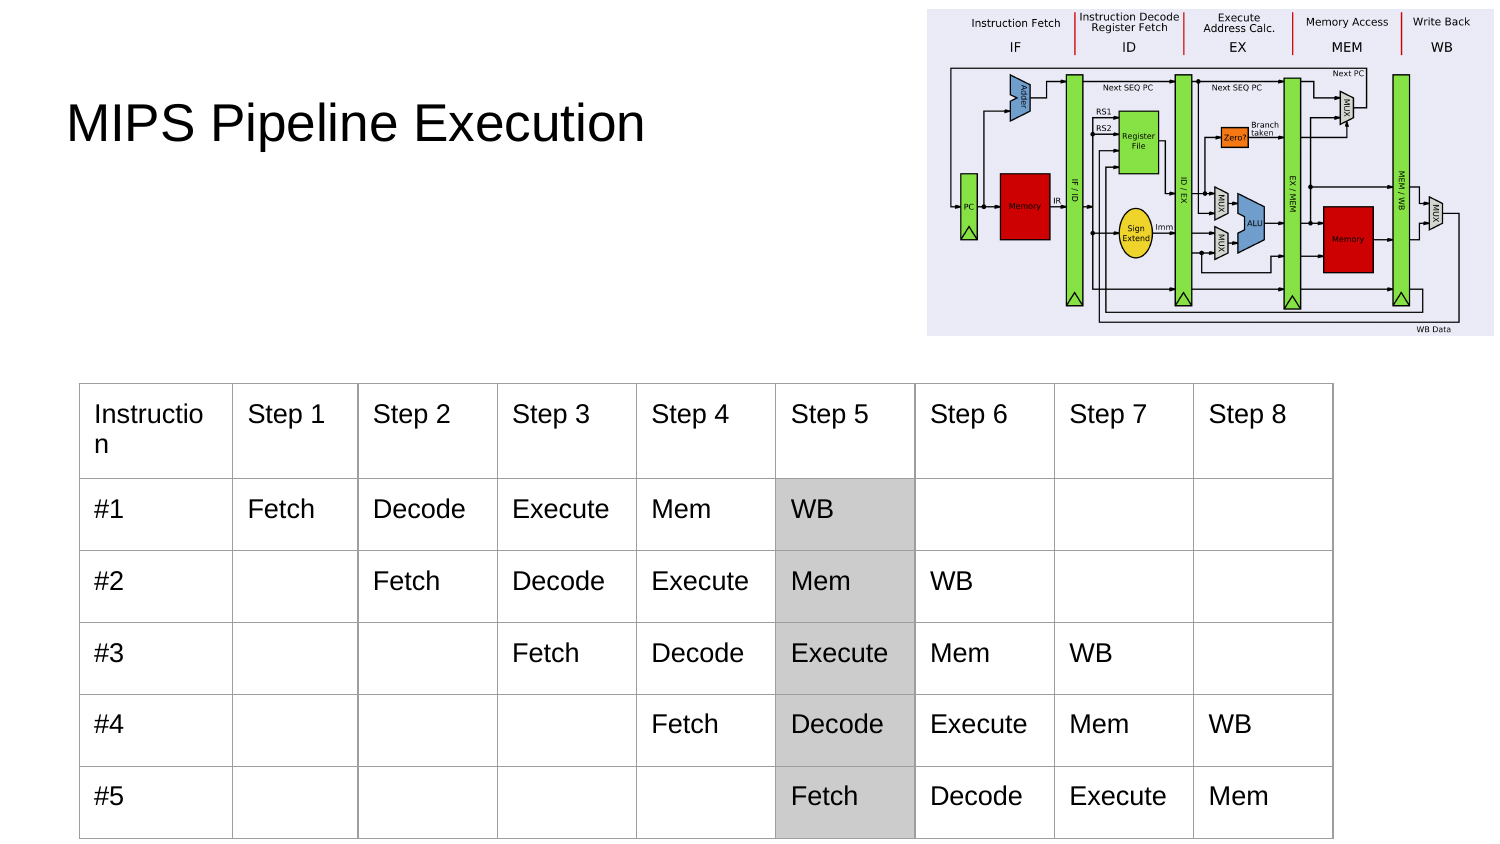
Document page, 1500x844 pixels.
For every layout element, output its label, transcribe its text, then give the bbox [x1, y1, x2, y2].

table_cell [233, 767, 357, 838]
table_cell Execute [1055, 767, 1193, 838]
table_cell Fetch [233, 479, 357, 550]
table_header Instruction [80, 384, 232, 478]
table_cell Mem [1055, 695, 1193, 766]
table_cell [637, 767, 775, 838]
table_header Step 3 [498, 384, 636, 478]
table_cell Fetch [498, 623, 636, 694]
table_cell #3 [80, 623, 232, 694]
table_cell [916, 479, 1054, 550]
table_cell [1194, 623, 1332, 694]
table_cell #5 [80, 767, 232, 838]
table_header Step 8 [1194, 384, 1332, 478]
table_cell Execute [776, 623, 914, 694]
picture [927, 8, 1494, 336]
table_cell [1194, 551, 1332, 622]
table_cell Fetch [637, 695, 775, 766]
table_cell Decode [776, 695, 914, 766]
table_cell [498, 695, 636, 766]
table_cell WB [1194, 695, 1332, 766]
table_cell Decode [359, 479, 497, 550]
table_cell [233, 623, 357, 694]
table_cell [359, 767, 497, 838]
table_cell [359, 695, 497, 766]
table_cell WB [1055, 623, 1193, 694]
table_cell [498, 767, 636, 838]
table_cell WB [776, 479, 914, 550]
table_cell Fetch [776, 767, 914, 838]
table_header Step 6 [916, 384, 1054, 478]
table_cell Decode [916, 767, 1054, 838]
table_cell [1194, 479, 1332, 550]
table_cell Mem [637, 479, 775, 550]
table_header Step 5 [776, 384, 914, 478]
table_header Step 2 [359, 384, 497, 478]
table_cell Fetch [359, 551, 497, 622]
table_cell Execute [916, 695, 1054, 766]
table_cell [1055, 551, 1193, 622]
table_cell Decode [498, 551, 636, 622]
table_cell Decode [637, 623, 775, 694]
table_cell WB [916, 551, 1054, 622]
table_cell Mem [776, 551, 914, 622]
table_cell Mem [1194, 767, 1332, 838]
table_cell [359, 623, 497, 694]
table_cell [1055, 479, 1193, 550]
table_cell Execute [498, 479, 636, 550]
table_header Step 4 [637, 384, 775, 478]
title MIPS Pipeline Execution [51, 72, 922, 167]
table_cell #2 [80, 551, 232, 622]
table_cell [233, 551, 357, 622]
table_header Step 7 [1055, 384, 1193, 478]
table_cell #4 [80, 695, 232, 766]
table_header Step 1 [233, 384, 357, 478]
table_cell [233, 695, 357, 766]
table_cell Execute [637, 551, 775, 622]
table_cell Mem [916, 623, 1054, 694]
table_cell #1 [80, 479, 232, 550]
